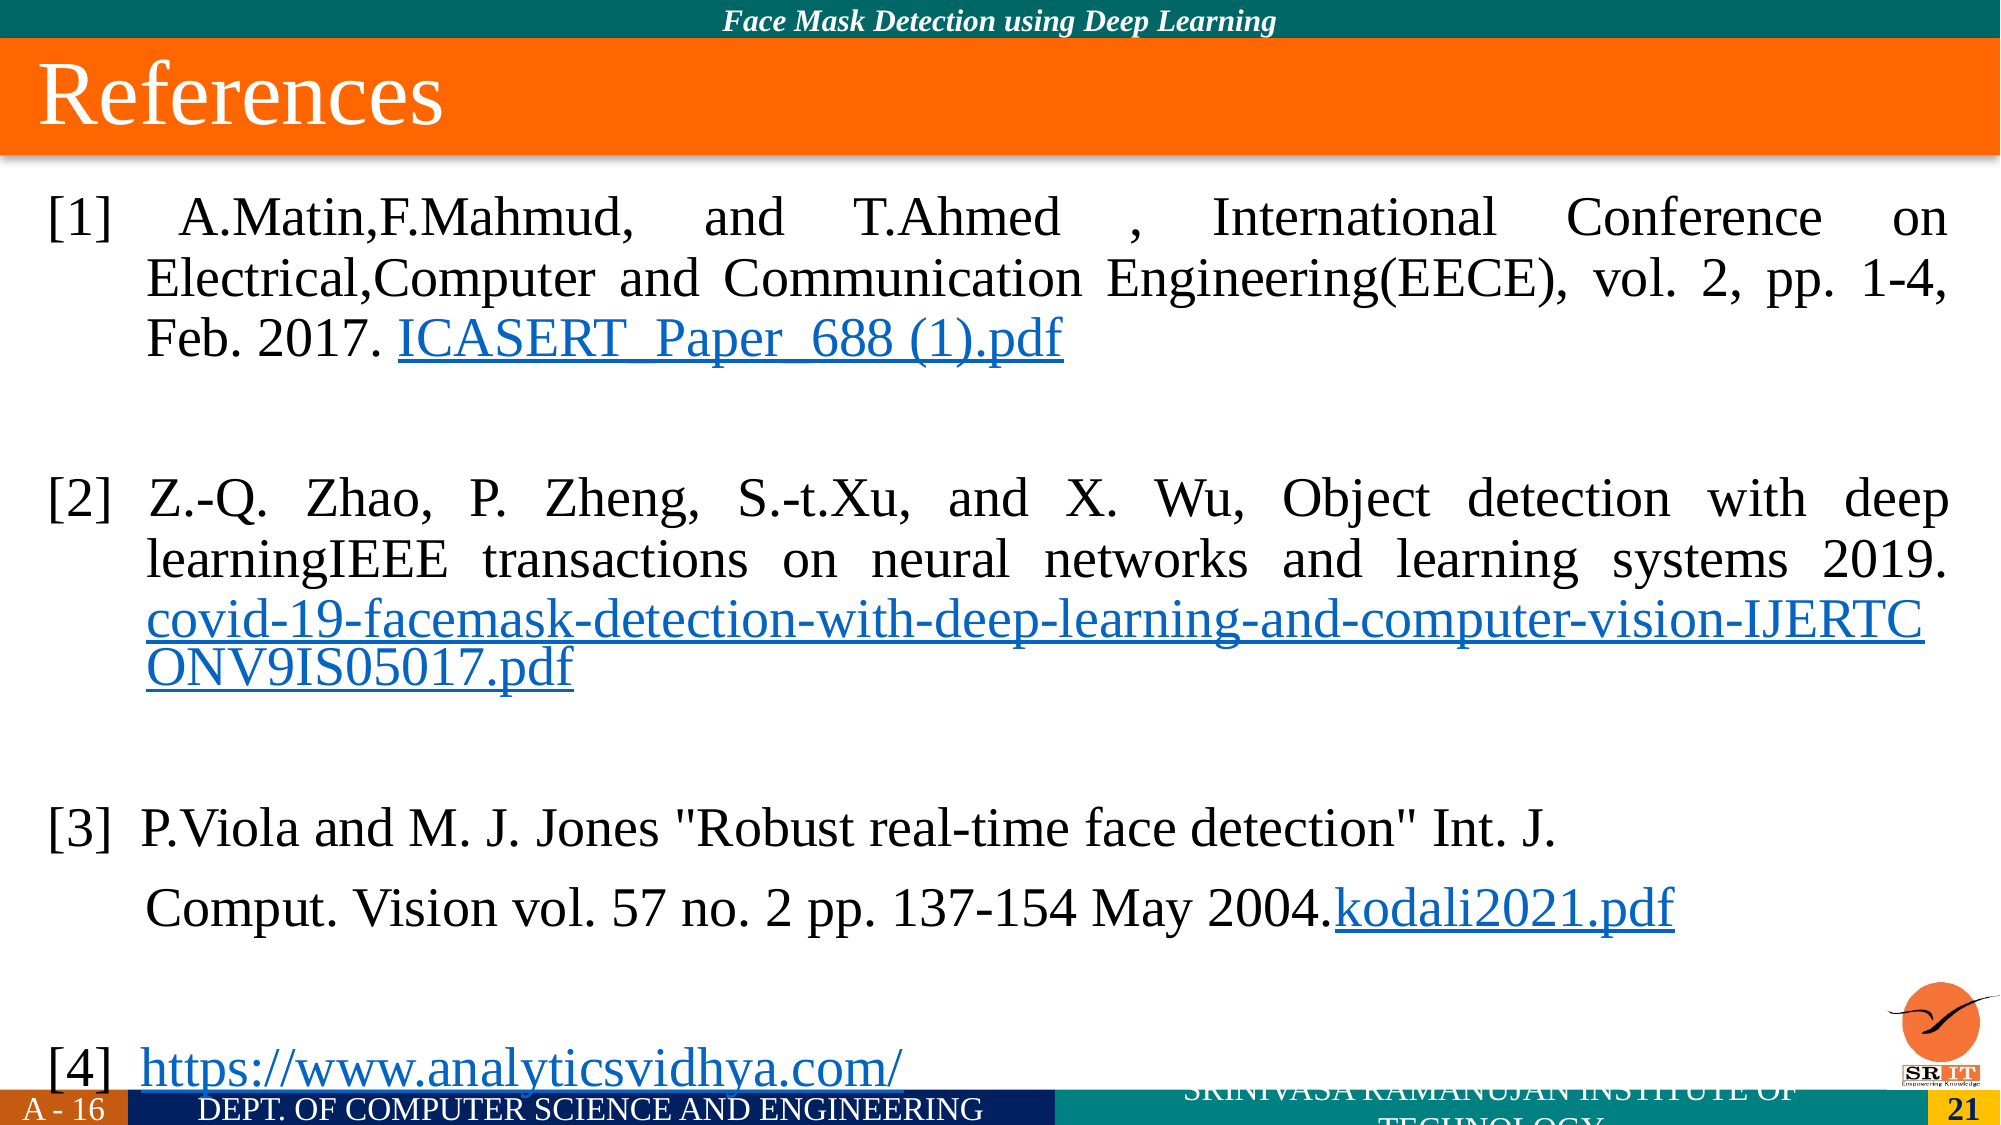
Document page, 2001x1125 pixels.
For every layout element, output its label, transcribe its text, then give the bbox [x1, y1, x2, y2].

list [1] A.Matin,F.Mahmud, and T.Ahmed , International Conference on Electrical,Computer and Communication Engineering(EECE), vol. 2, pp. 1-4, Feb. 2017. ICASERT_Paper_688 (1).pdf [2] Z.-Q. Zhao, P. Zheng, S.-t.Xu, and X. Wu, Object detection with deep learningIEEE transactions on neural networks and learning systems 2019.covid-19-facemask-detection-with-deep-learning-and-computer-vision-IJERTCONV9IS05017.pdf [3] P.Viola and M. J. Jones "Robust real-time face detection" Int. J. Comput. Vision vol. 57 no. 2 pp. 137-154 May 2004.kodali2021.pdf [4] https://www.analyticsvidhya.com/ [32, 179, 1965, 1065]
picture [1887, 977, 2000, 1090]
title References [0, 38, 2000, 156]
